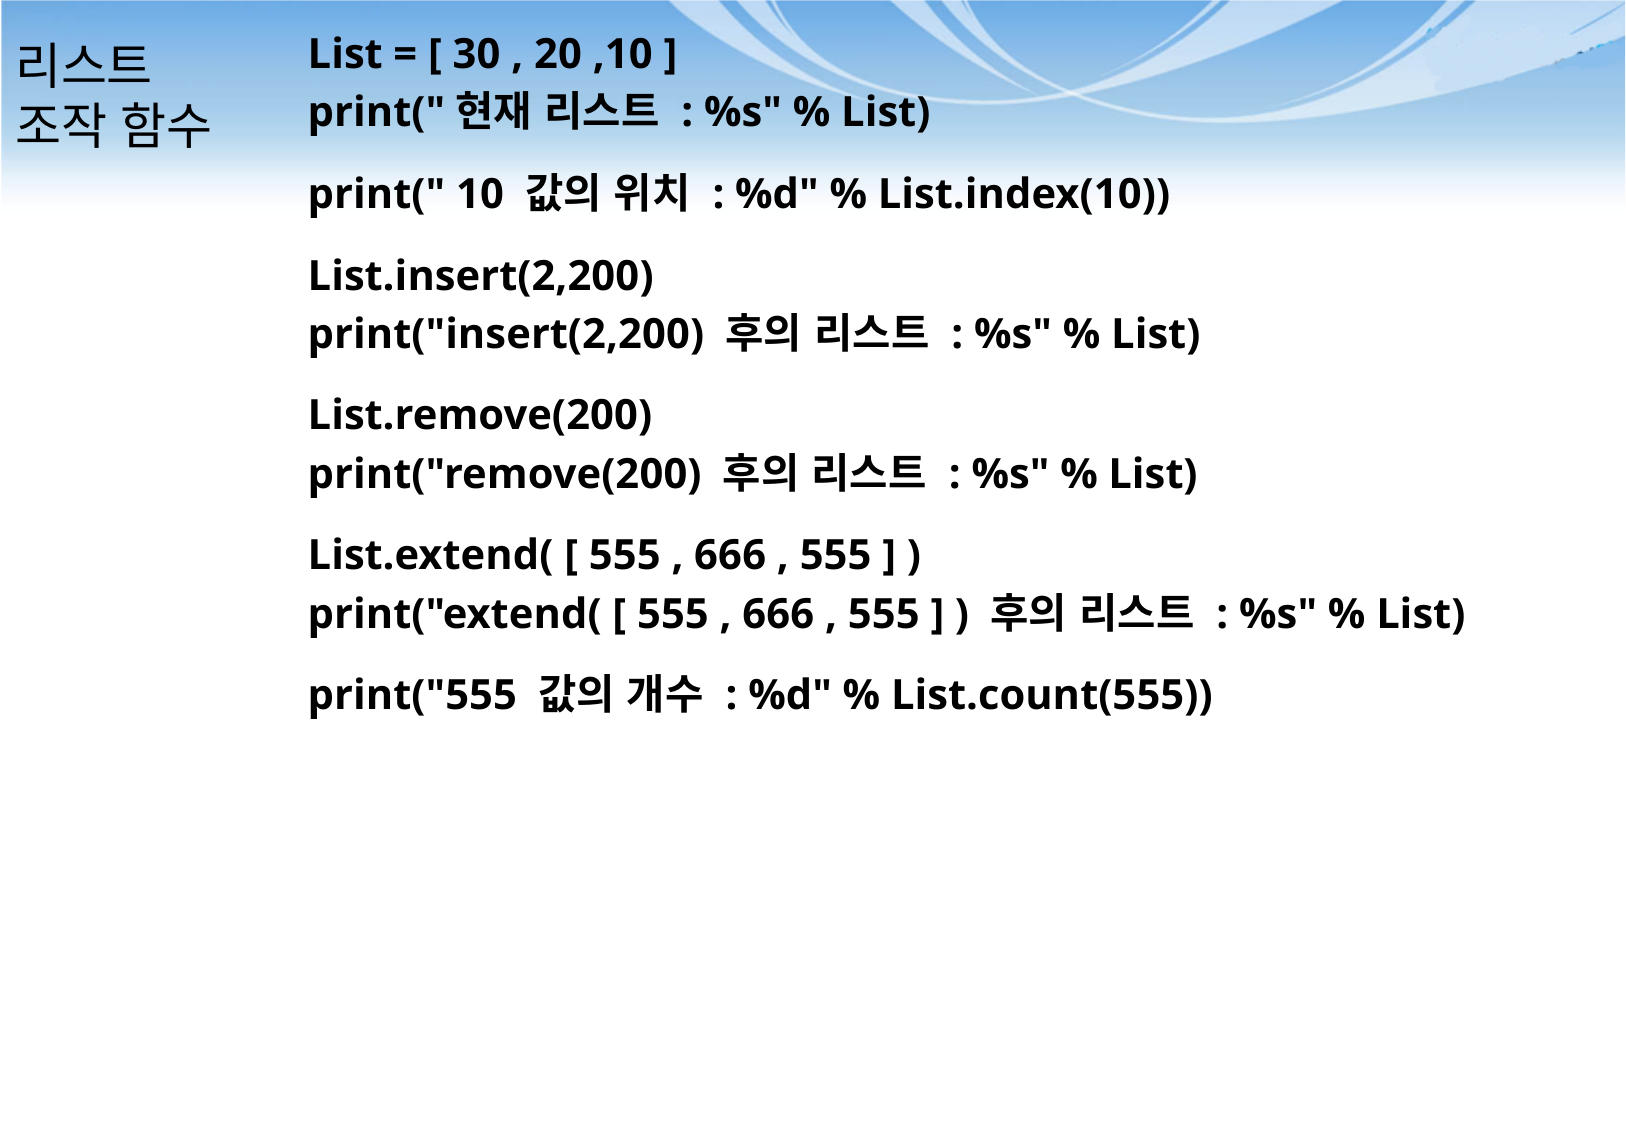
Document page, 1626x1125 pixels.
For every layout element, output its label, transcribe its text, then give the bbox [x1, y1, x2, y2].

title 리스트 조작 함수 [0, 54, 292, 136]
list List = [ 30 , 20 ,10 ] print("현재 리스트 : %s" % List) print(" 10 값의 위치 : %d" % List.index(10)) List.insert(2,200) print("insert(2,200) 후의 리스트 : %s" % List) List.remove(200) print("remove(200) 후의 리스트 : %s" % List) List.extend( [ 555 , 666 , 555 ] ) print("extend( [ 555 , 666 , 555 ] ) 후의 리스트 : %s" % List) print("555 값의 개수 : %d" % List.count(555)) [292, 18, 1625, 884]
picture [0, 0, 1626, 1125]
